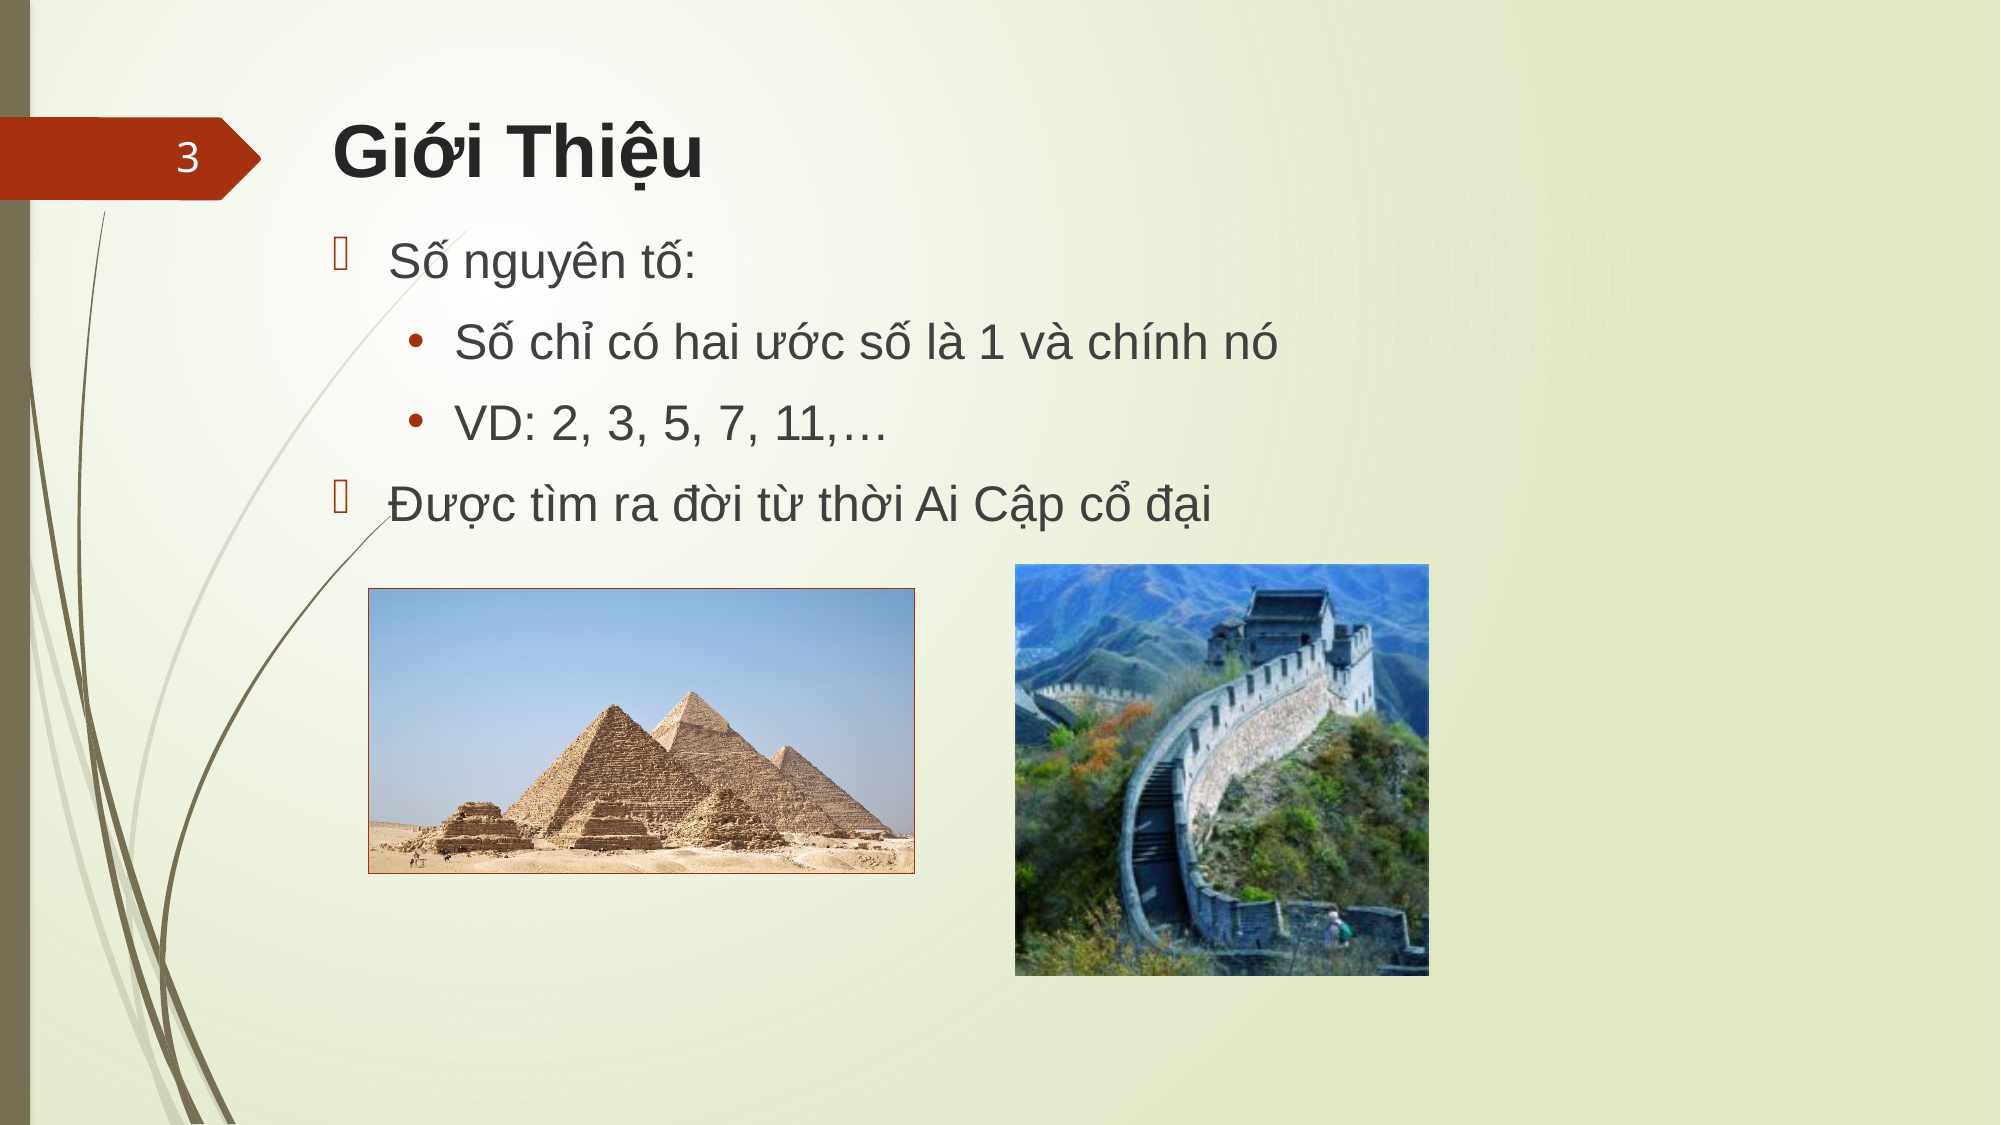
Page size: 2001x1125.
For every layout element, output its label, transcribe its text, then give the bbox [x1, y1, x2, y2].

list Số nguyên tố: Số chỉ có hai ước số là 1 và chính nó VD: 2, 3, 5, 7, 11,… Được tìm ra đời từ thời Ai Cập cổ đại [317, 221, 1781, 956]
slide_number 3 [87, 129, 216, 190]
picture [1015, 564, 1429, 976]
picture [367, 588, 916, 874]
title Giới Thiệu [317, 95, 1780, 221]
